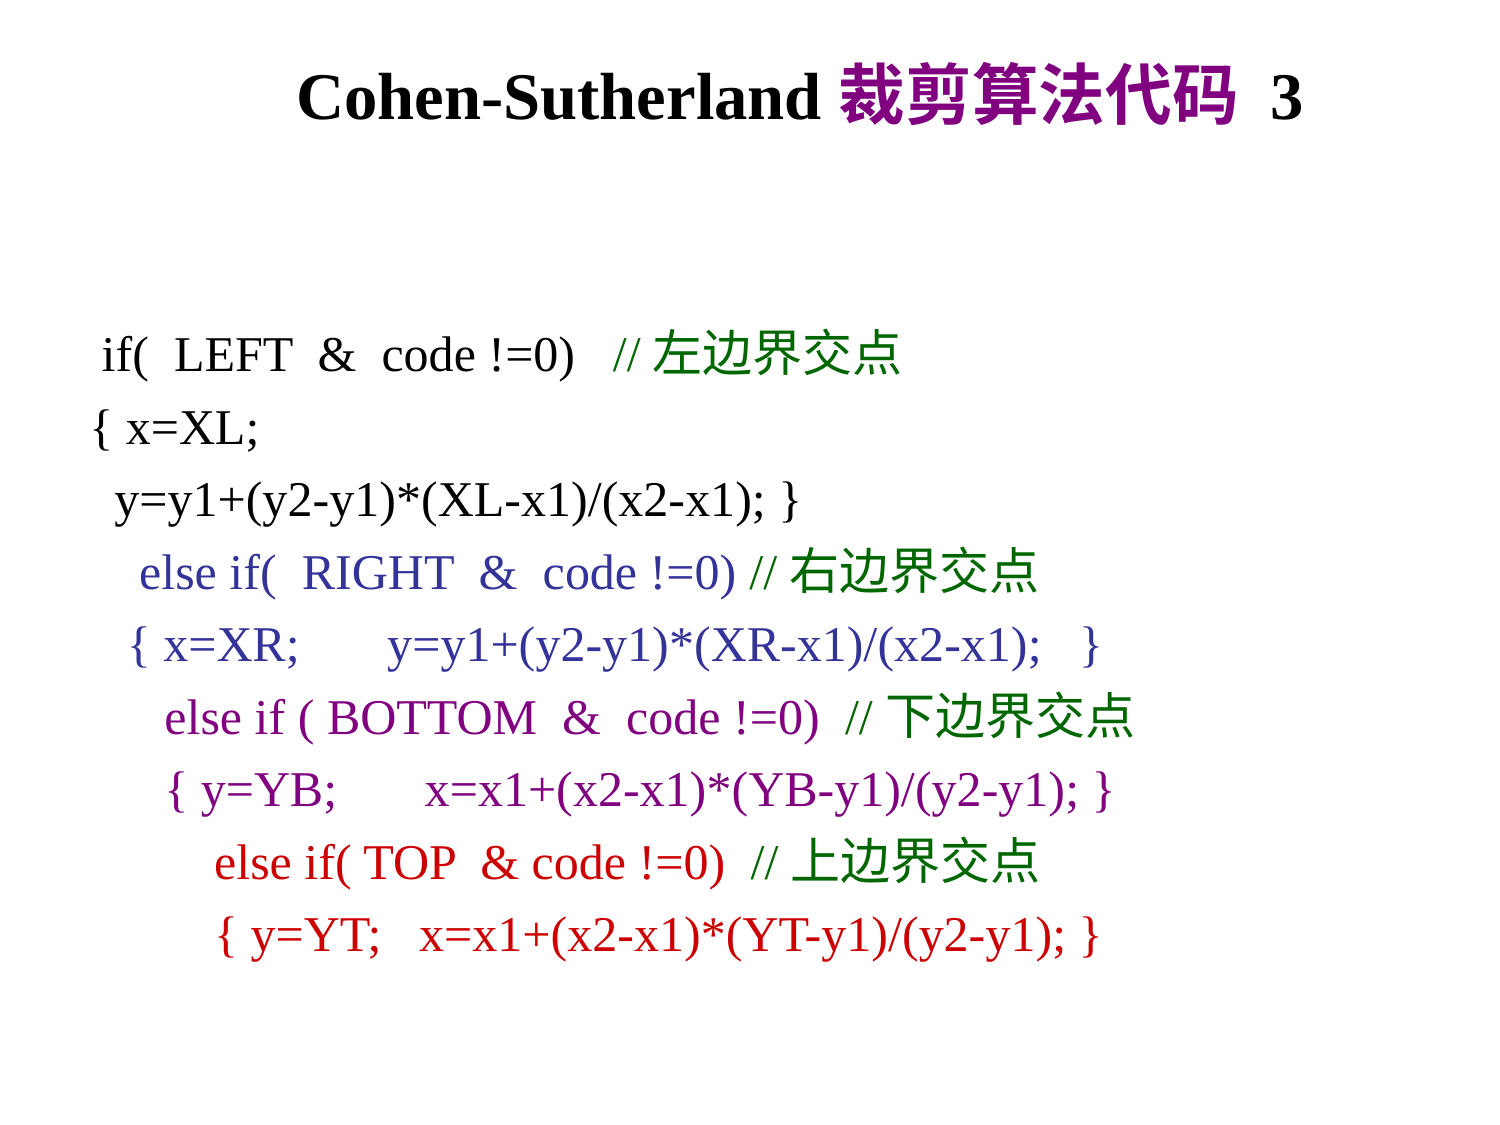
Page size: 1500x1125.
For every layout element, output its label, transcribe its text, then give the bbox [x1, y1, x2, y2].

text_box if( LEFT & code !=0) //左边界交点 { x=XL; y=y1+(y2-y1)*(XL-x1)/(x2-x1); } else if( RIGHT & code !=0) //右边界交点 { x=XR; y=y1+(y2-y1)*(XR-x1)/(x2-x1); } else if ( BOTTOM & code !=0) //下边界交点 { y=YB; x=x1+(x2-x1)*(YB-y1)/(y2-y1); } else if( TOP & code !=0) //上边界交点 { y=YT; x=x1+(x2-x1)*(YT-y1)/(y2-y1); } [62, 314, 1386, 970]
text_box Cohen-Sutherland裁剪算法代码 3 [270, 45, 1329, 141]
